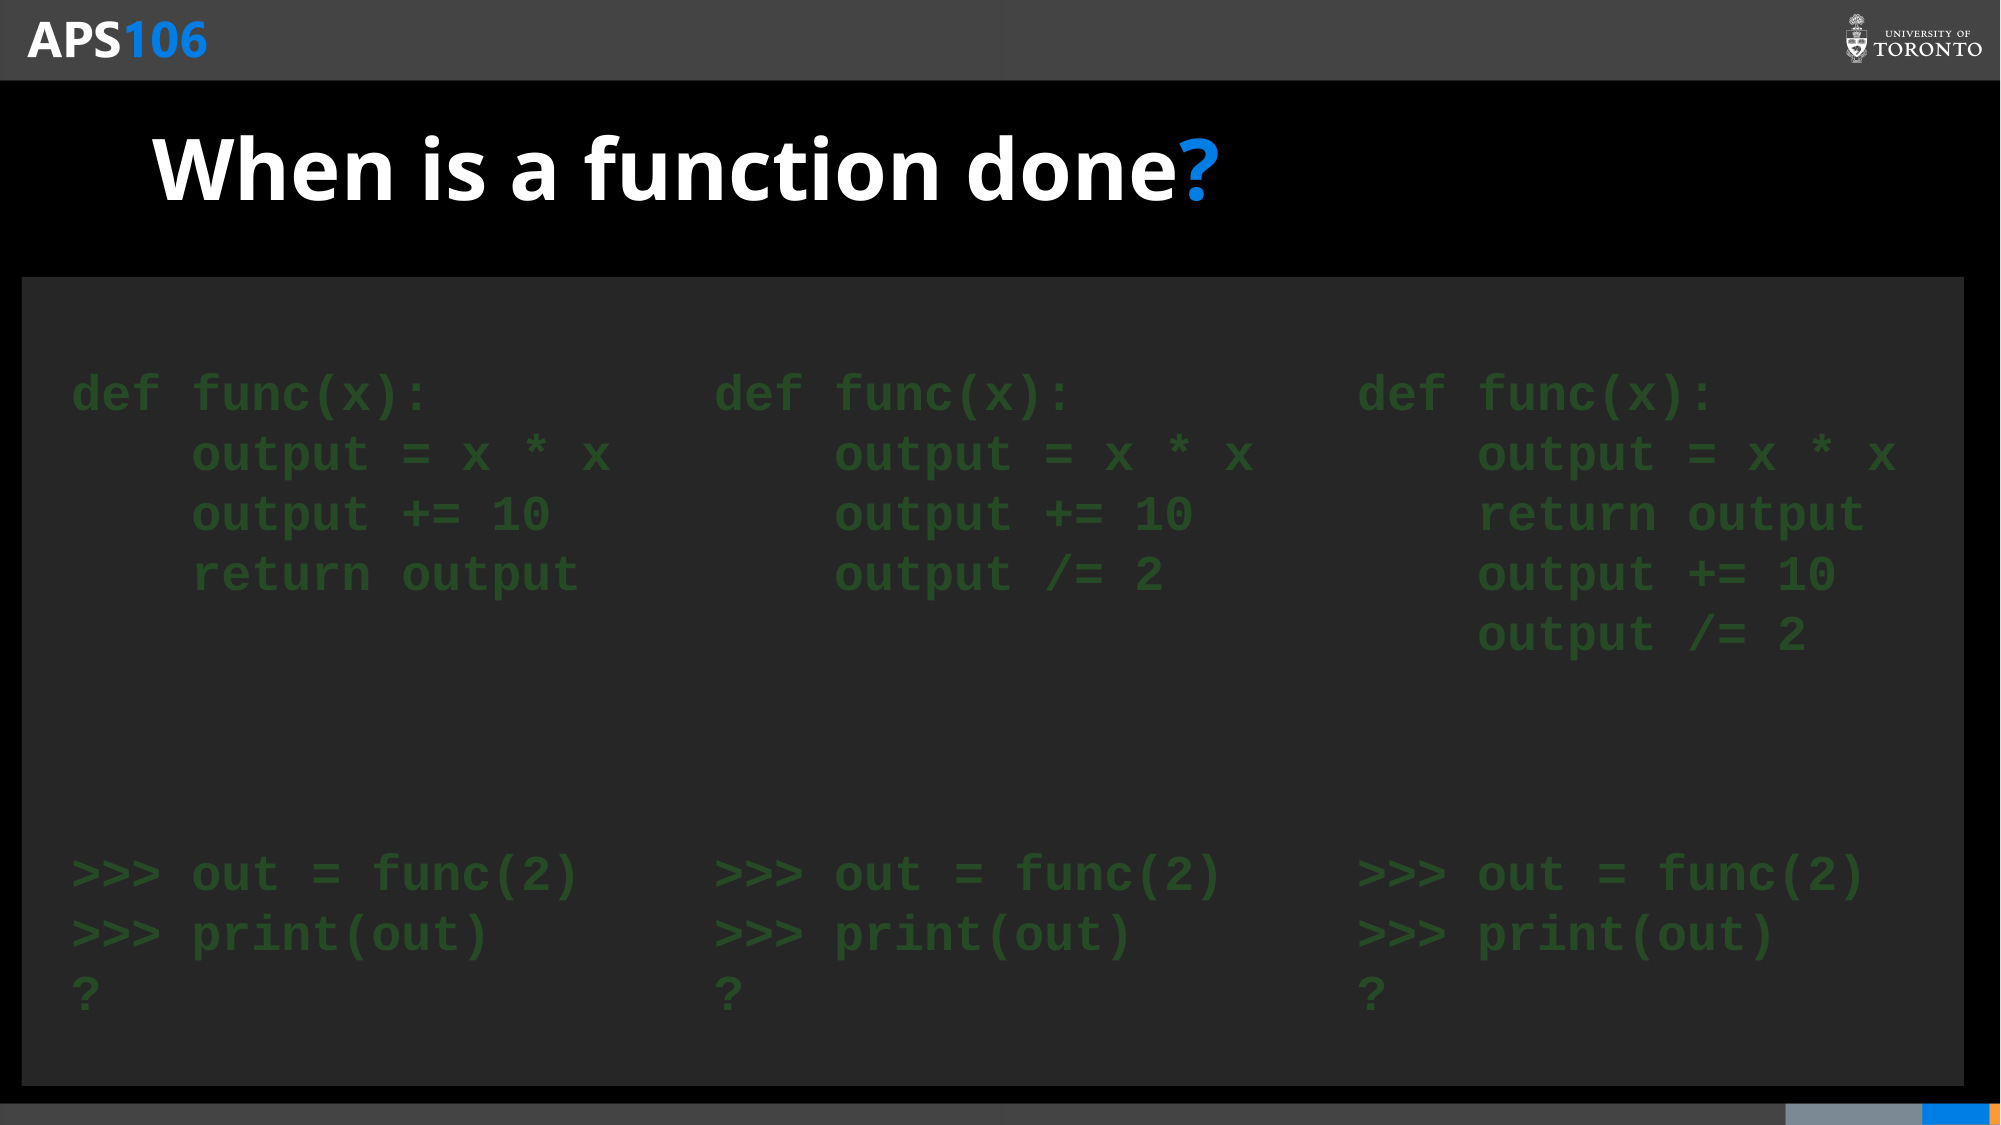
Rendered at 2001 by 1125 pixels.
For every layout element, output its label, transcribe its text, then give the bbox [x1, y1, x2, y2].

text_box [21, 276, 1965, 1087]
picture [0, 0, 2001, 1125]
title When is a function done? [137, 119, 1863, 227]
